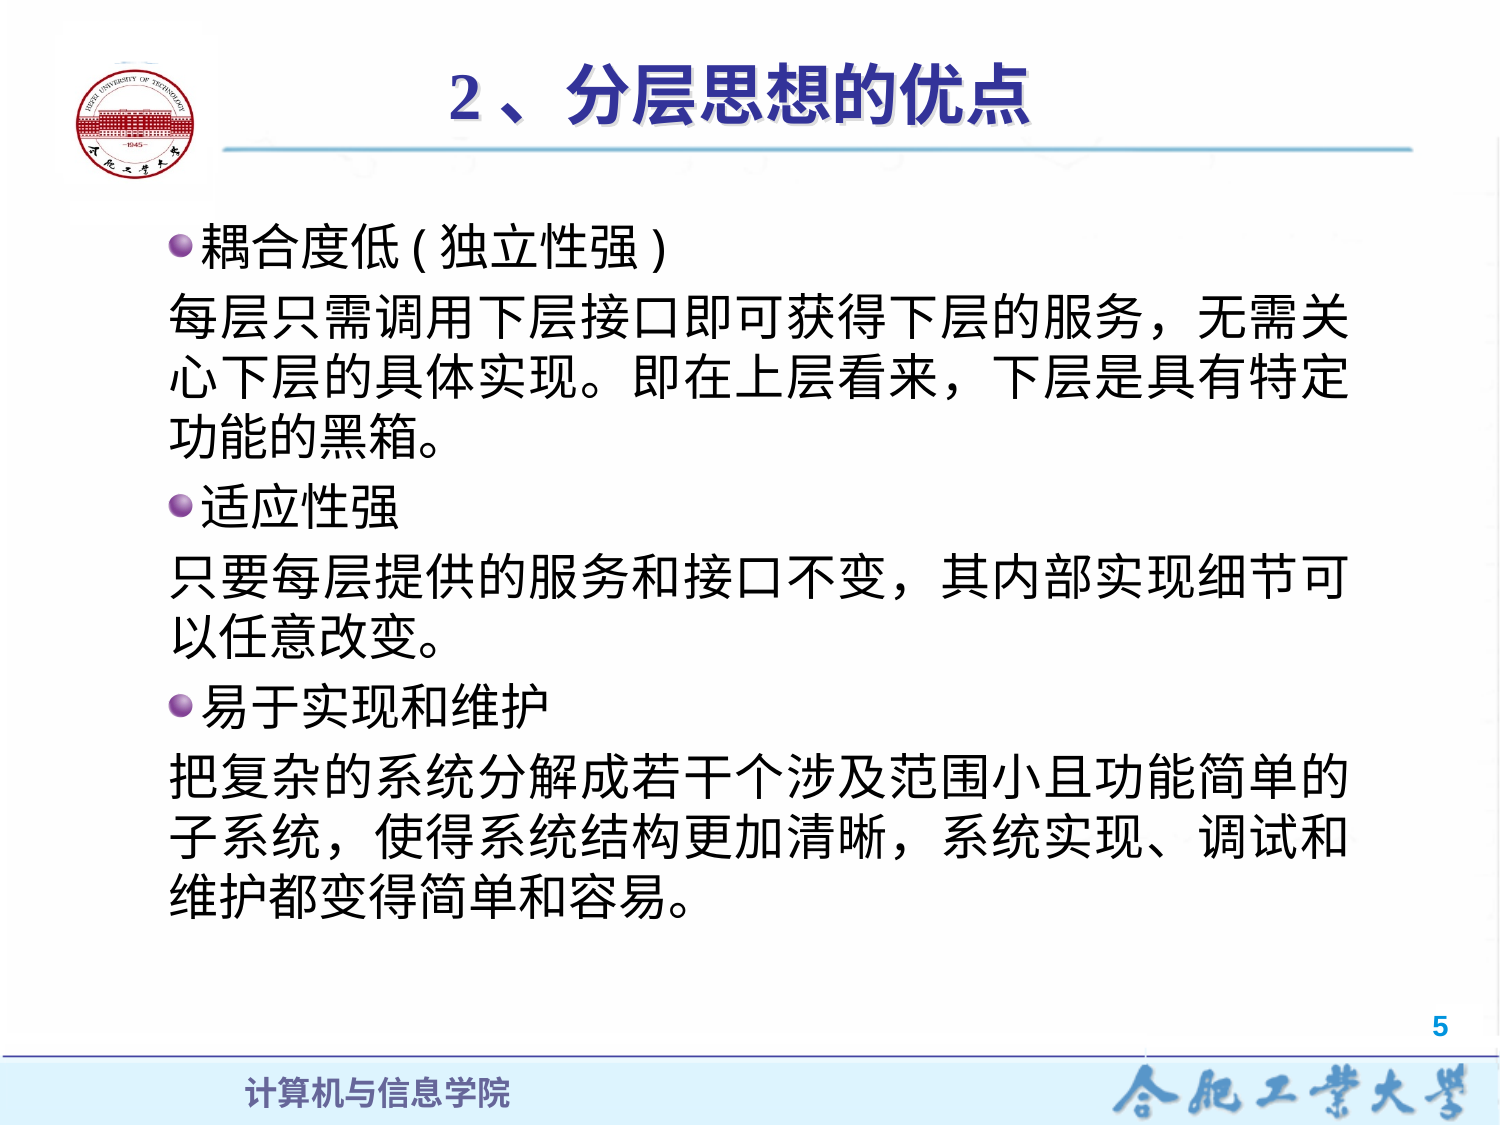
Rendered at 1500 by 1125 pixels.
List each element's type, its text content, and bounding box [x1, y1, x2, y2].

title 2、分层思想的优点 [159, 36, 1322, 149]
list 耦合度低(独立性强) 每层只需调用下层接口即可获得下层的服务，无需关心下层的具体实现。即在上层看来，下层是具有特定功能的黑箱。 适应性强 只要每层提供的服务和接口不变，其内部实现细节可以任意改变。 易于实现和维护 把复杂的系统分解成若干个涉及范围小且功能简单的子系统，使得系统结构更加清晰，系统实现、调试和维护都变得简单和容易。 [153, 208, 1367, 951]
picture [0, 0, 1500, 1125]
